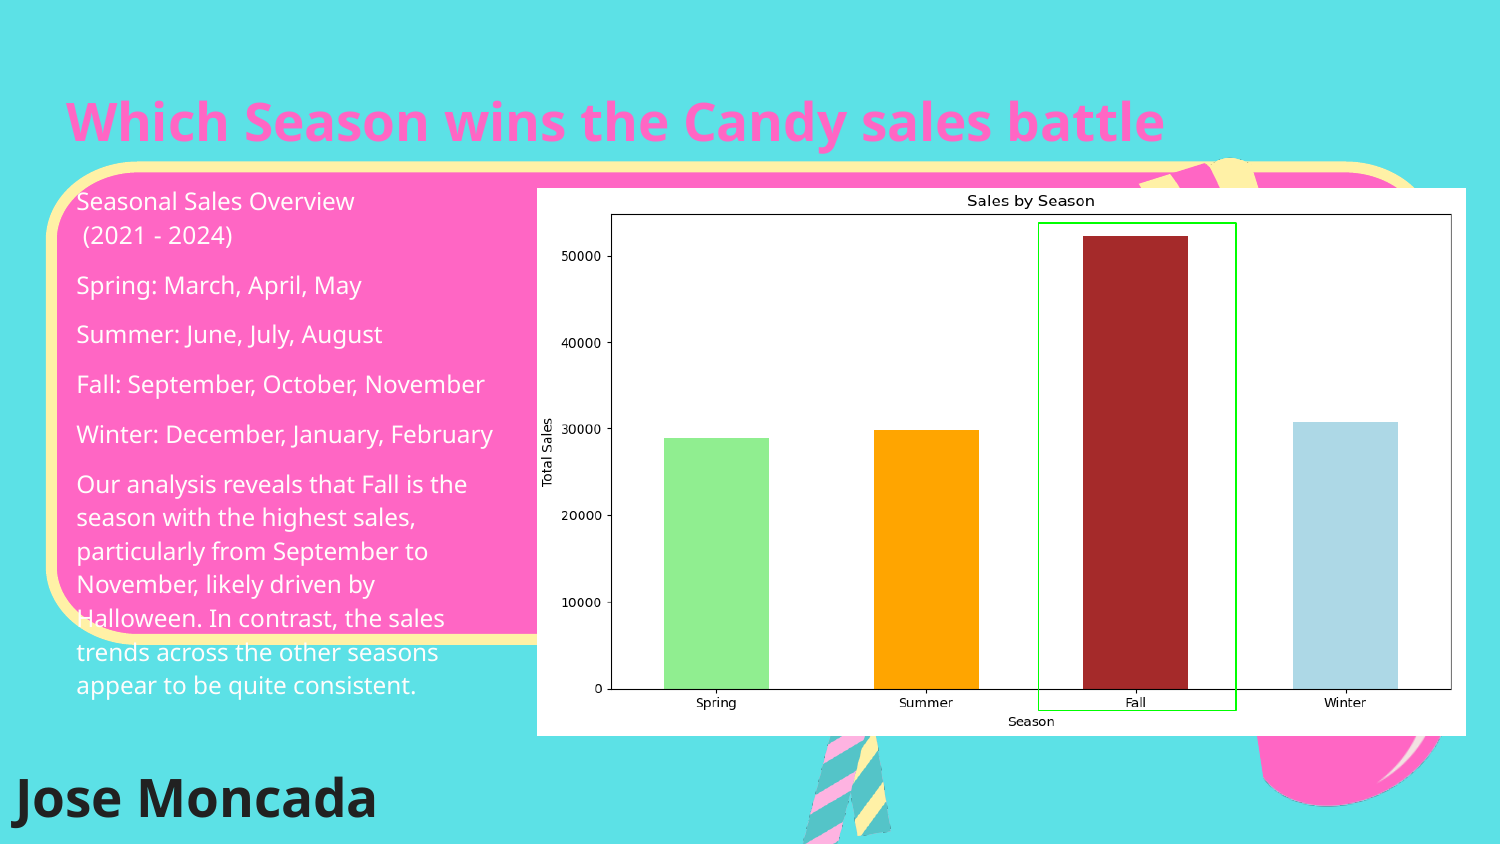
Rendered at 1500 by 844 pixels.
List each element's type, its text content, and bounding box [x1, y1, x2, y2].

list Seasonal Sales Overview (2021 - 2024) Spring: March, April, May Summer: June, July, August Fall: September, October, November Winter: December, January, February Our analysis reveals that Fall is the season with the highest sales, particularly from September to November, likely driven by Halloween. In contrast, the sales trends across the other seasons appear to be quite consistent. [61, 166, 520, 728]
title Jose Moncada [0, 749, 503, 844]
picture [537, 167, 1466, 844]
title Which Season wins the Candy sales battle [51, 72, 1449, 167]
